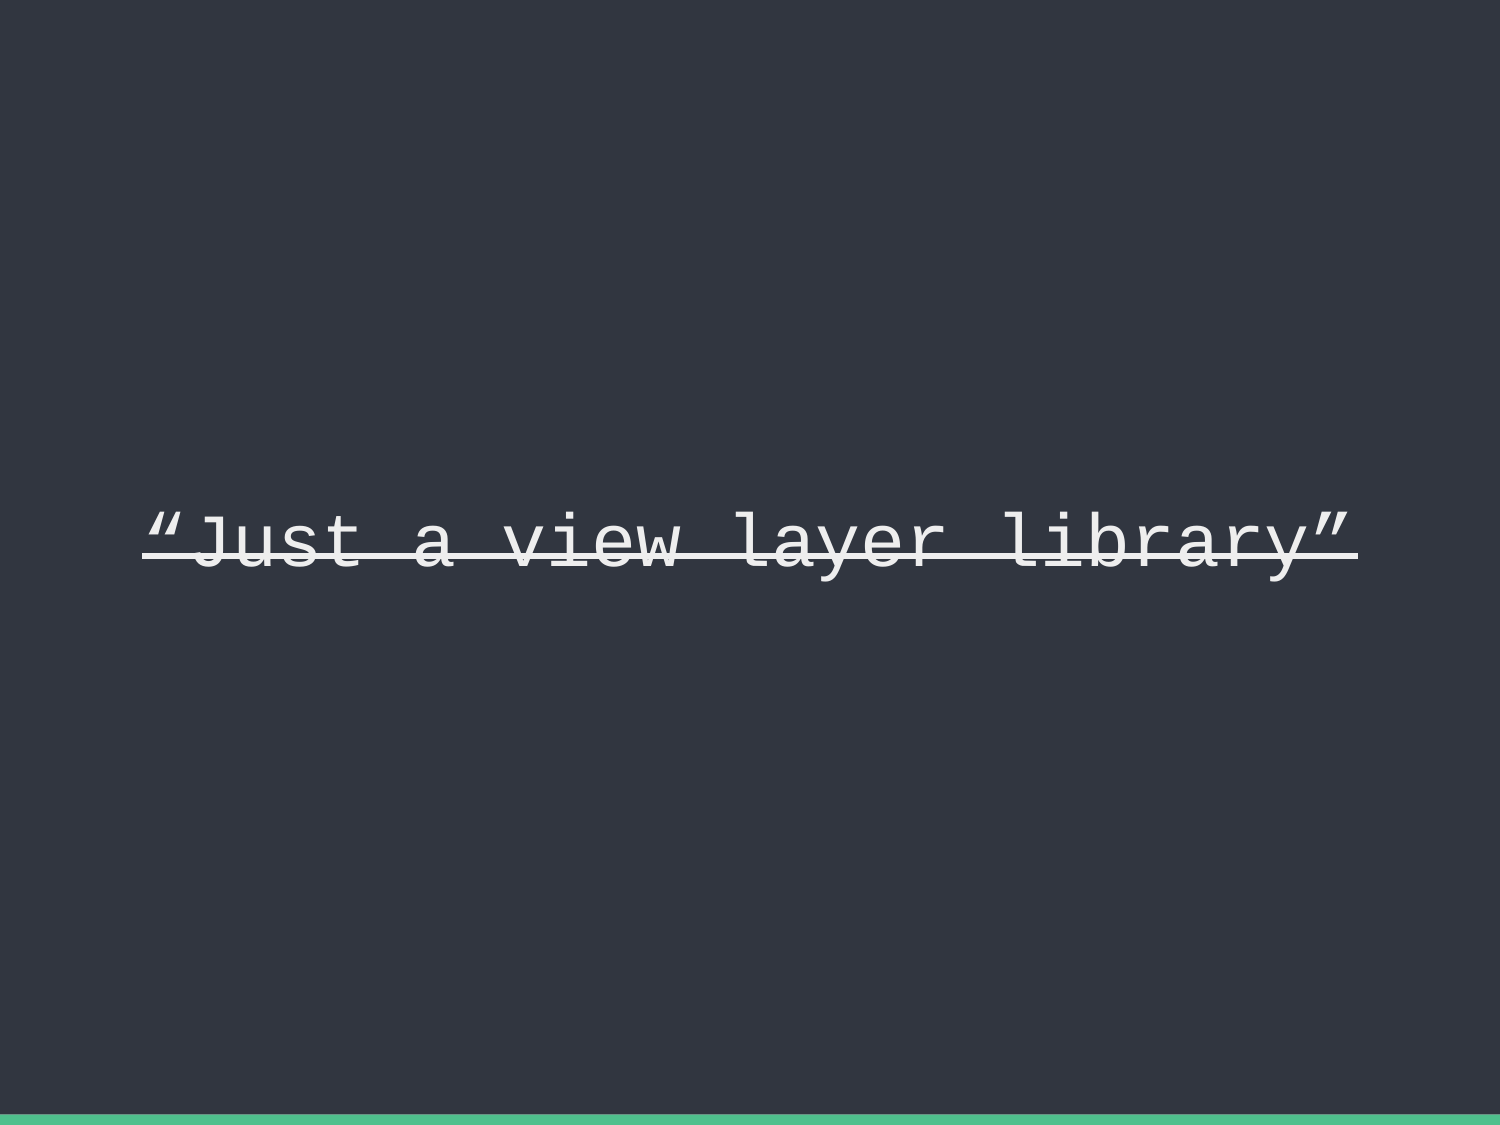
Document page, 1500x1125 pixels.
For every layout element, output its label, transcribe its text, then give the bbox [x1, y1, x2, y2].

title “Just a view layer library” [140, 489, 1360, 680]
